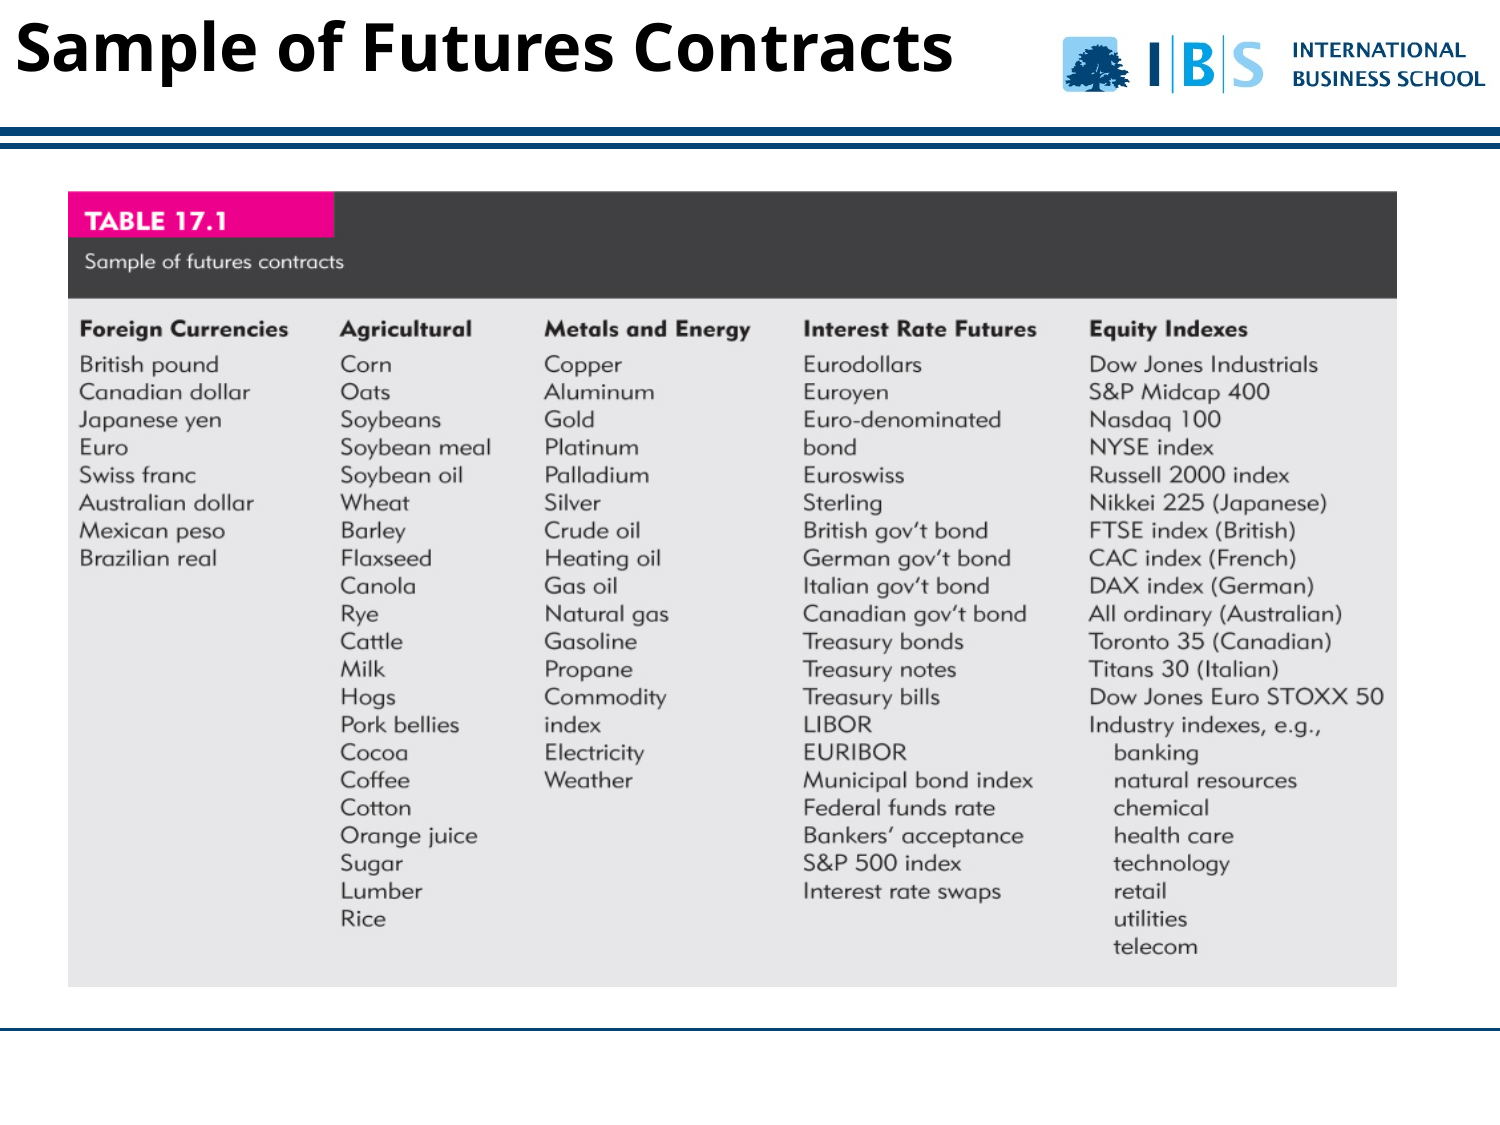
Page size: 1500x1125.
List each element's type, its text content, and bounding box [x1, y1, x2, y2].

picture [68, 191, 1397, 987]
title Sample of Futures Contracts [0, 0, 1350, 100]
picture [1350, 26, 1495, 96]
